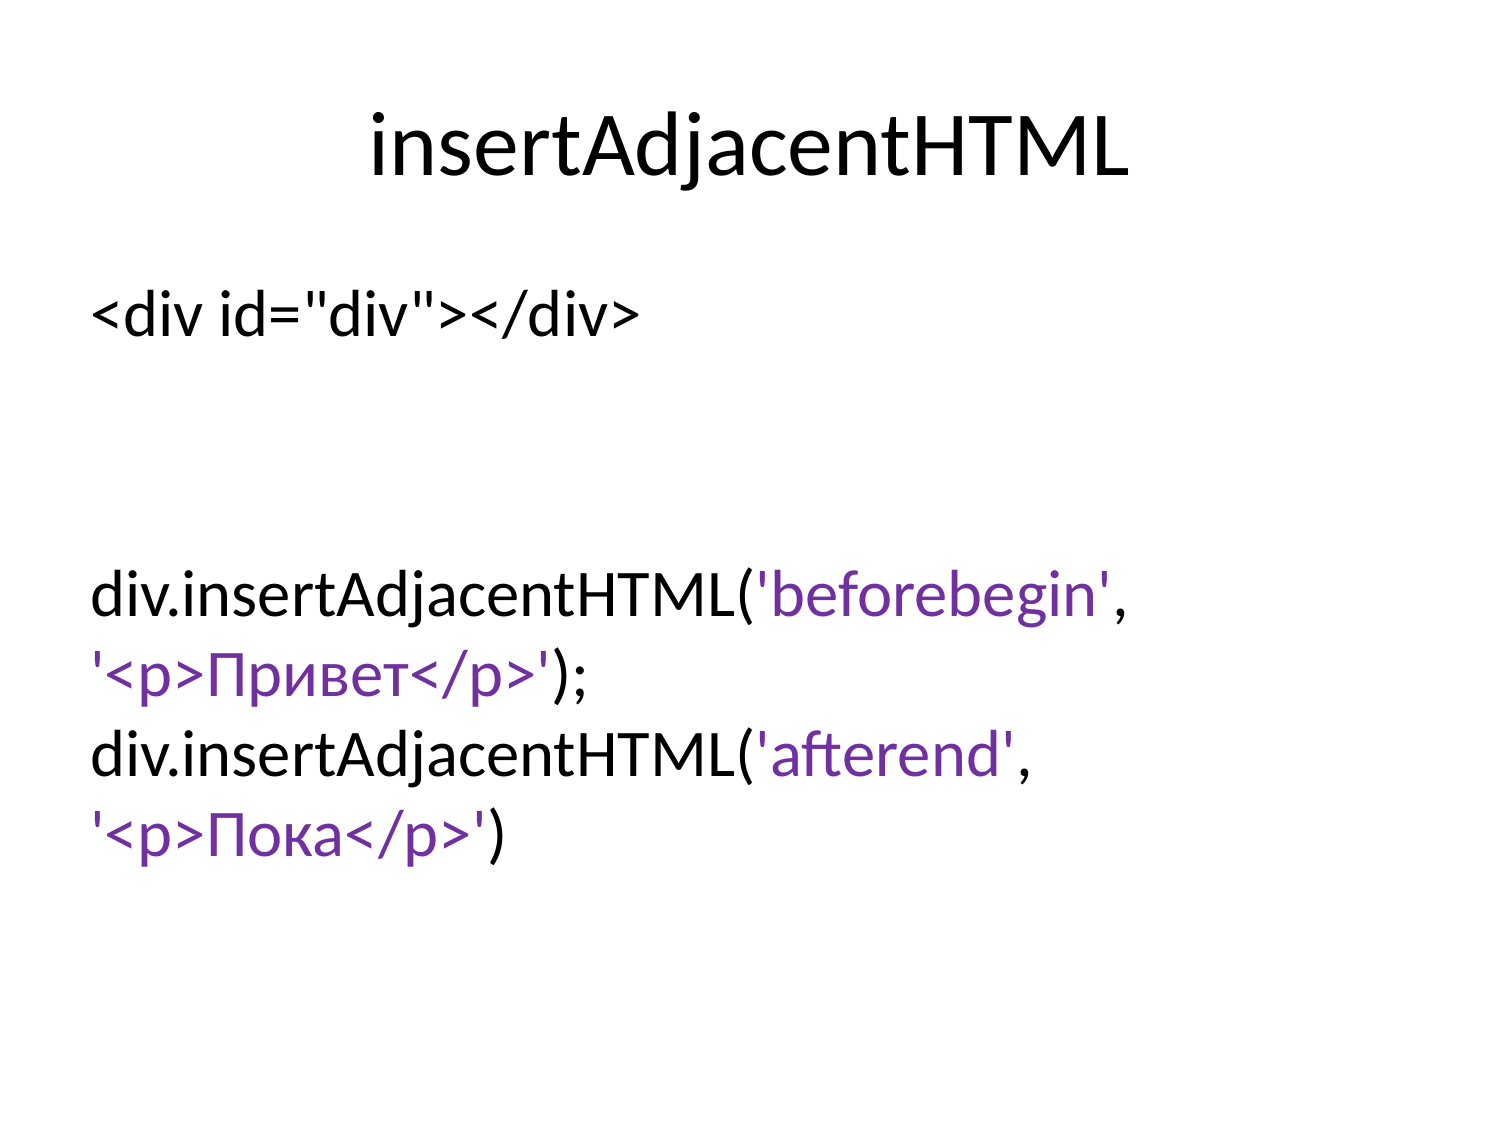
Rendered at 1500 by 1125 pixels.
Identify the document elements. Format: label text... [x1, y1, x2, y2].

list <div id="div"></div> div.insertAdjacentHTML('beforebegin', '<p>Привет</p>'); div.insertAdjacentHTML('afterend', '<p>Пока</p>') [75, 262, 1425, 1005]
title insertAdjacentHTML [75, 45, 1425, 233]
